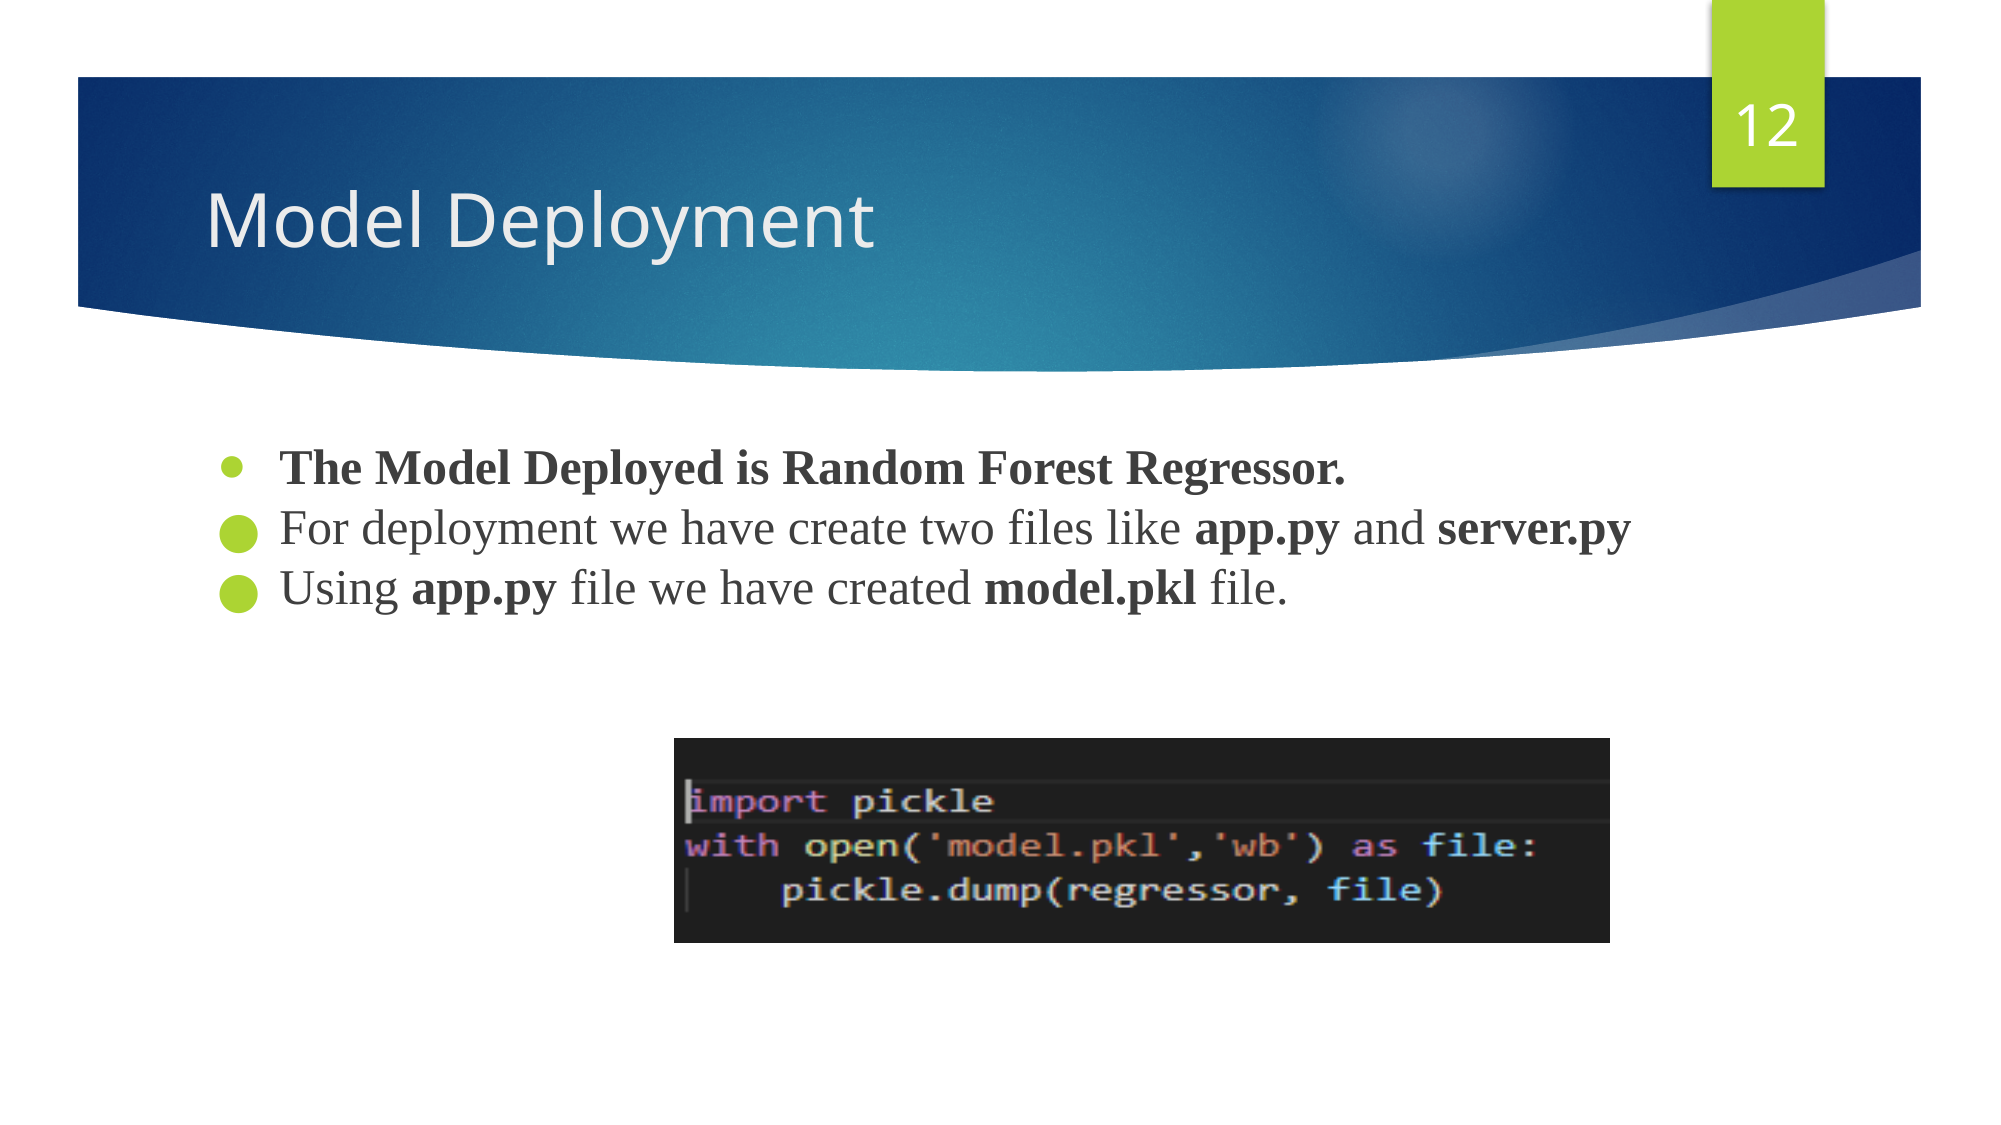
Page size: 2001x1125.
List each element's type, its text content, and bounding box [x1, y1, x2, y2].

picture [79, 78, 1920, 371]
picture [673, 737, 1610, 943]
list The Model Deployed is Random Forest Regressor. For deployment we have create two files like app.py and server.py Using app.py file we have created model.pkl file. [189, 427, 1888, 1073]
slide_number ‹#› [1698, 48, 1836, 175]
title Model Deployment [189, 159, 1627, 276]
